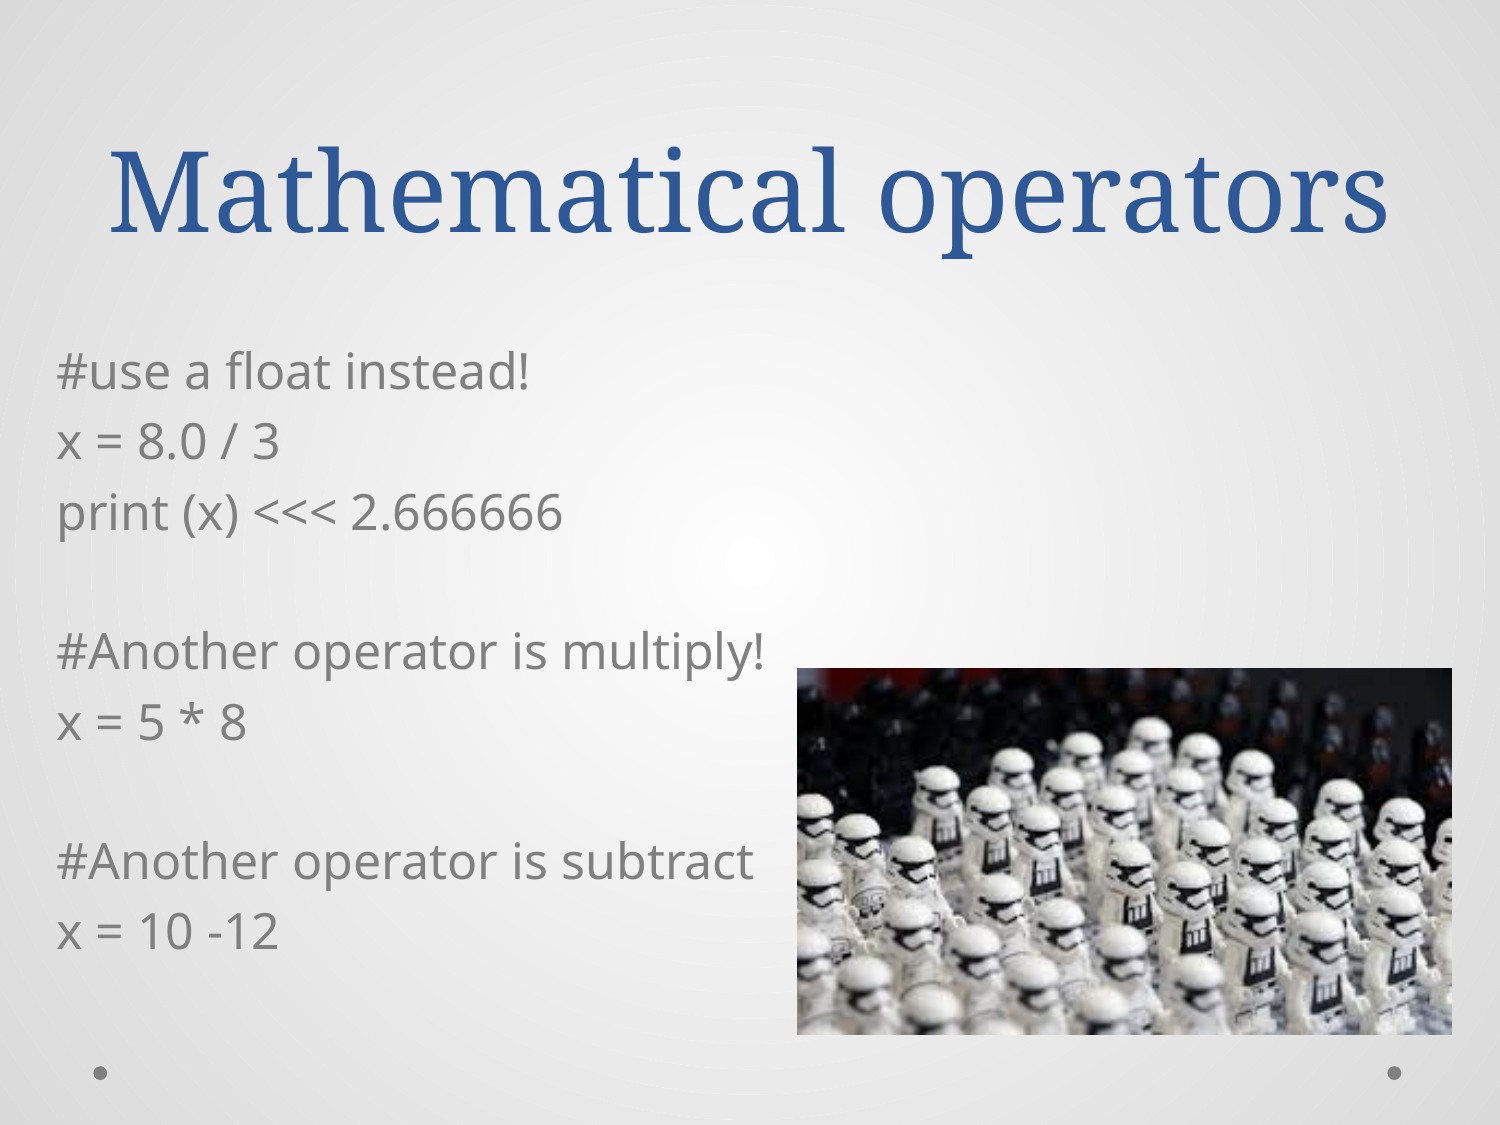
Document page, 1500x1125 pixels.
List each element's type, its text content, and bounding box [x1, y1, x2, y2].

list #use a float instead! x = 8.0 / 3 print (x) <<< 2.666666 #Another operator is multiply! x = 5 * 8 #Another operator is subtract x = 10 -12 [41, 262, 833, 1005]
title Mathematical operators [75, 0, 1425, 263]
picture [796, 668, 1452, 1036]
